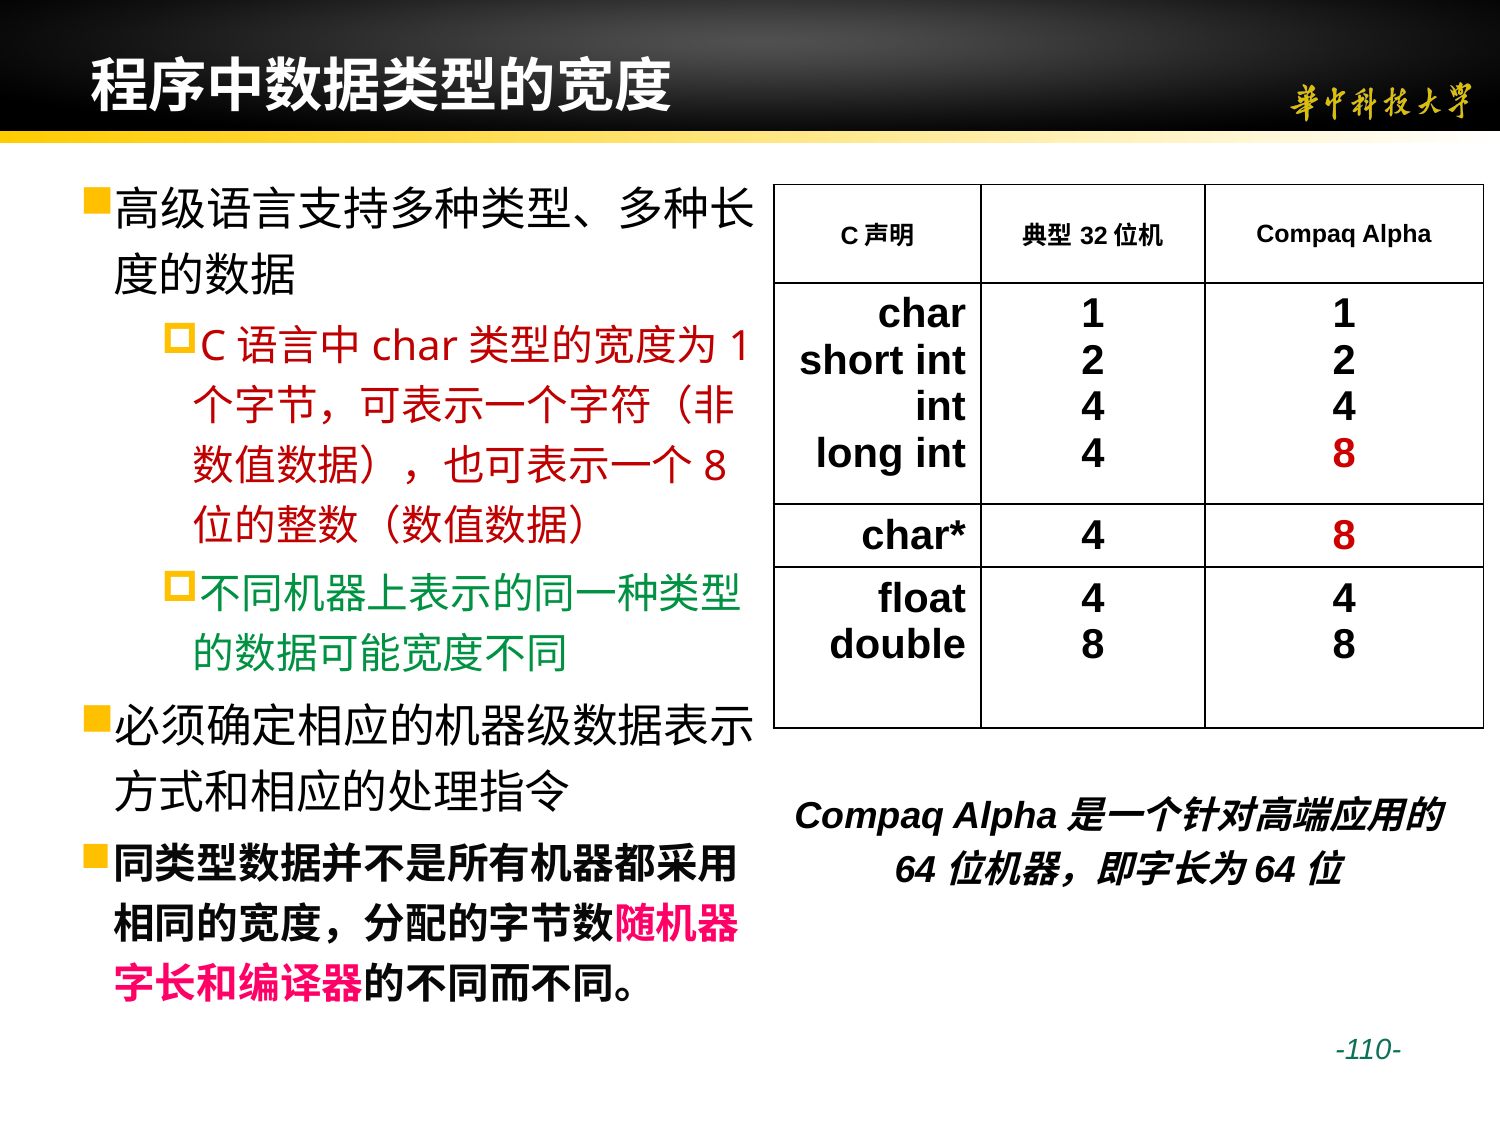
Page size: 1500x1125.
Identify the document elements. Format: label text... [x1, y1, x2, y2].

table_cell 4 8 [1206, 568, 1483, 727]
table_header Compaq Alpha [1206, 185, 1483, 282]
table_header 典型32位机 [982, 185, 1204, 282]
picture [0, 0, 1500, 131]
table_cell 4 [982, 505, 1204, 566]
table_cell 1 2 4 4 [982, 284, 1204, 503]
table_cell char* [775, 505, 980, 566]
table_cell char short int int long int [775, 284, 980, 503]
table_header C声明 [775, 185, 980, 282]
text_box Compaq Alpha是一个针对高端应用的64位机器，即字长为64位 [763, 775, 1482, 898]
list 高级语言支持多种类型、多种长度的数据 C语言中char类型的宽度为1个字节，可表示一个字符（非数值数据），也可表示一个8位的整数（数值数据） 不同机器上表示的同一种类型的数据可能宽度不同 必须确定相应的机器级数据表示方式和相应的处理指令 同类型数据并不是所有机器都采用相同的宽度，分配的字节数随机器字长和编译器的不同而不同。 [64, 160, 774, 988]
title 程序中数据类型的宽度 [74, 34, 1426, 131]
table_cell float double [775, 568, 980, 727]
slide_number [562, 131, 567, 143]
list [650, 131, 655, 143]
slide_number -110- [1257, 1023, 1425, 1102]
table_cell 8 [1206, 505, 1483, 566]
table_cell 1 2 4 8 [1206, 284, 1483, 503]
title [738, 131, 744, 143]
table_cell 4 8 [982, 568, 1204, 727]
